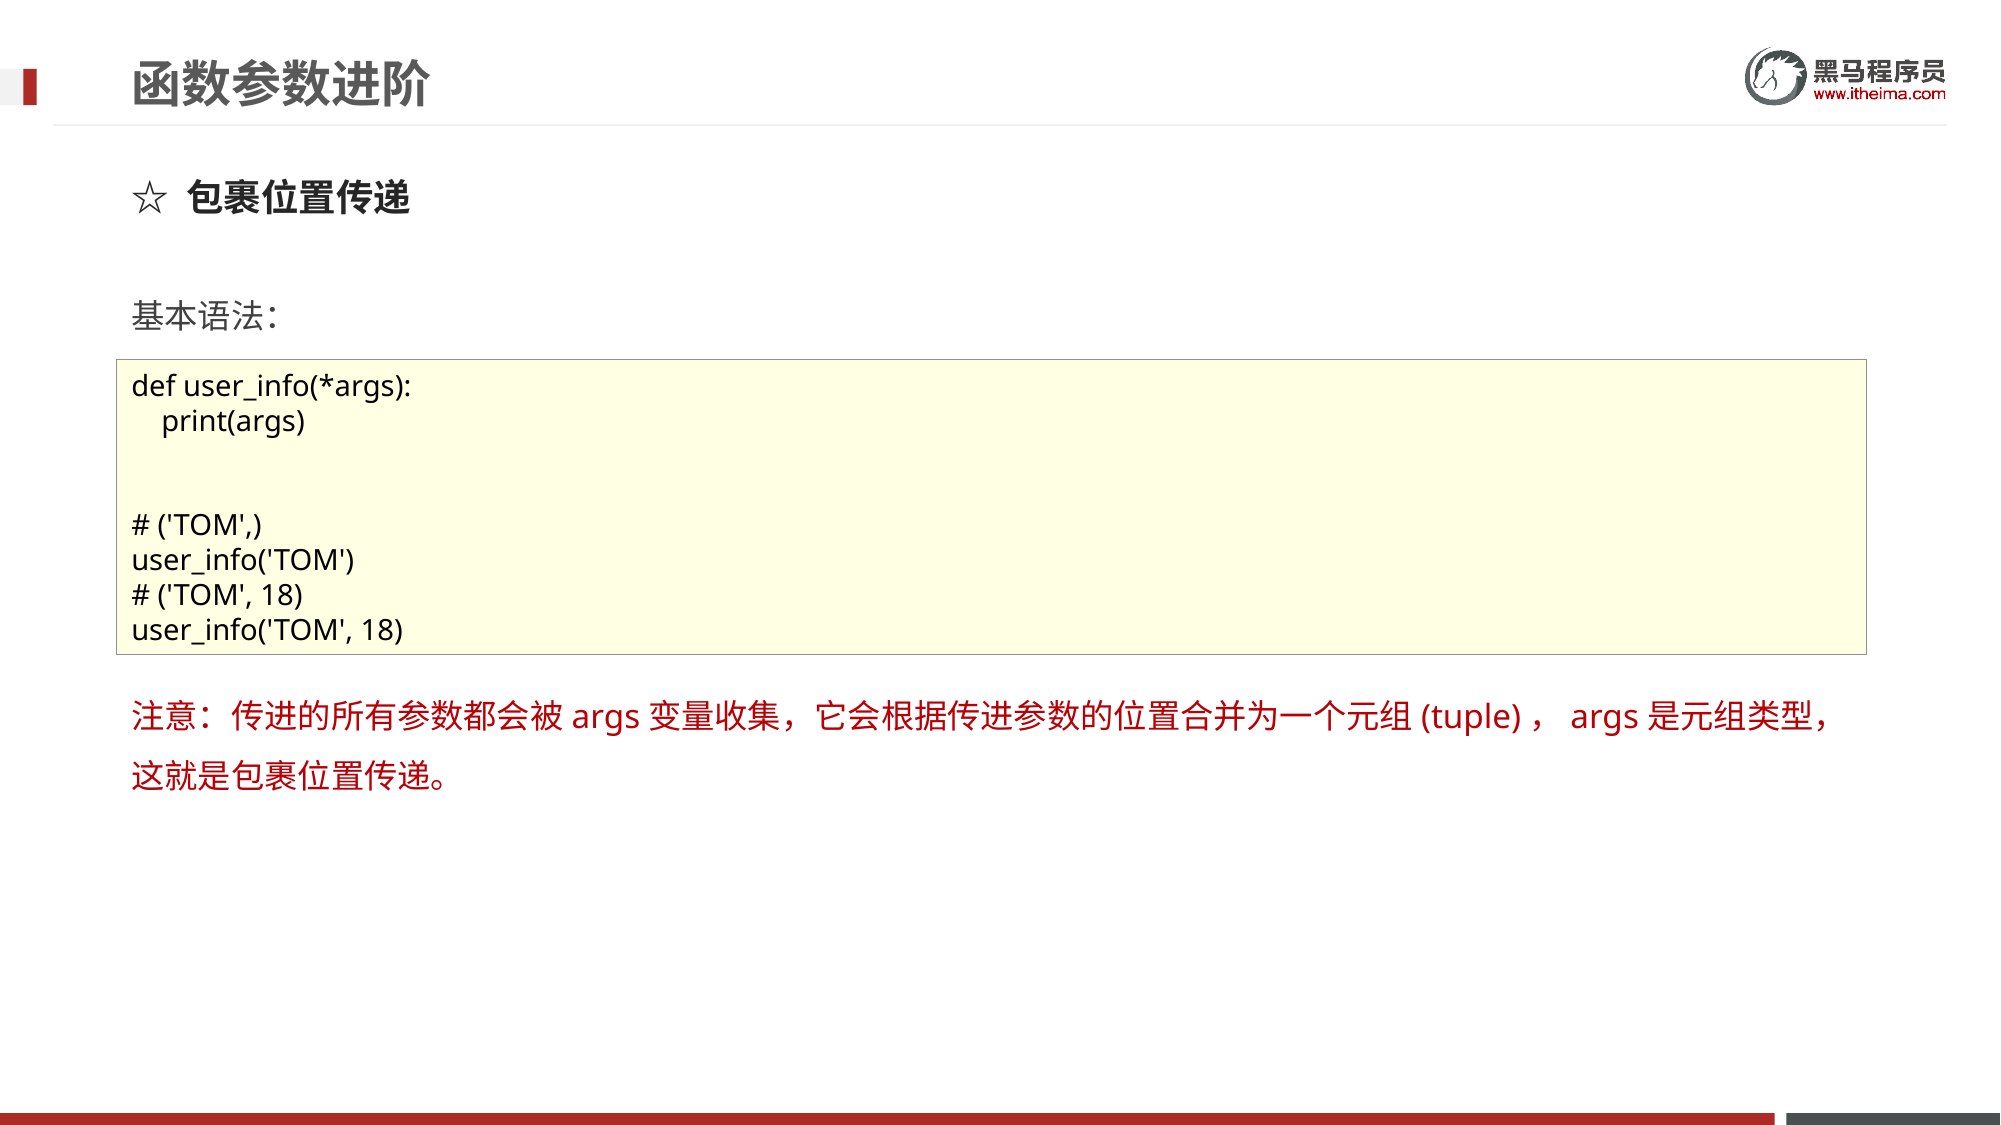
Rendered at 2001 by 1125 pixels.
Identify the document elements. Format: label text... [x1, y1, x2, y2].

list ☆ 包裹位置传递 [116, 154, 1880, 239]
text_box def user_info(*args): print(args) # ('TOM',) user_info('TOM') # ('TOM', 18) user_info('TOM', 18) [116, 359, 1867, 654]
title 函数参数进阶 [116, 40, 1556, 125]
picture [1744, 46, 1946, 106]
list 基本语法： 注意：传进的所有参数都会被args变量收集，它会根据传进参数的位置合并为一个元组(tuple)，args是元组类型，这就是包裹位置传递。 [116, 268, 1880, 904]
